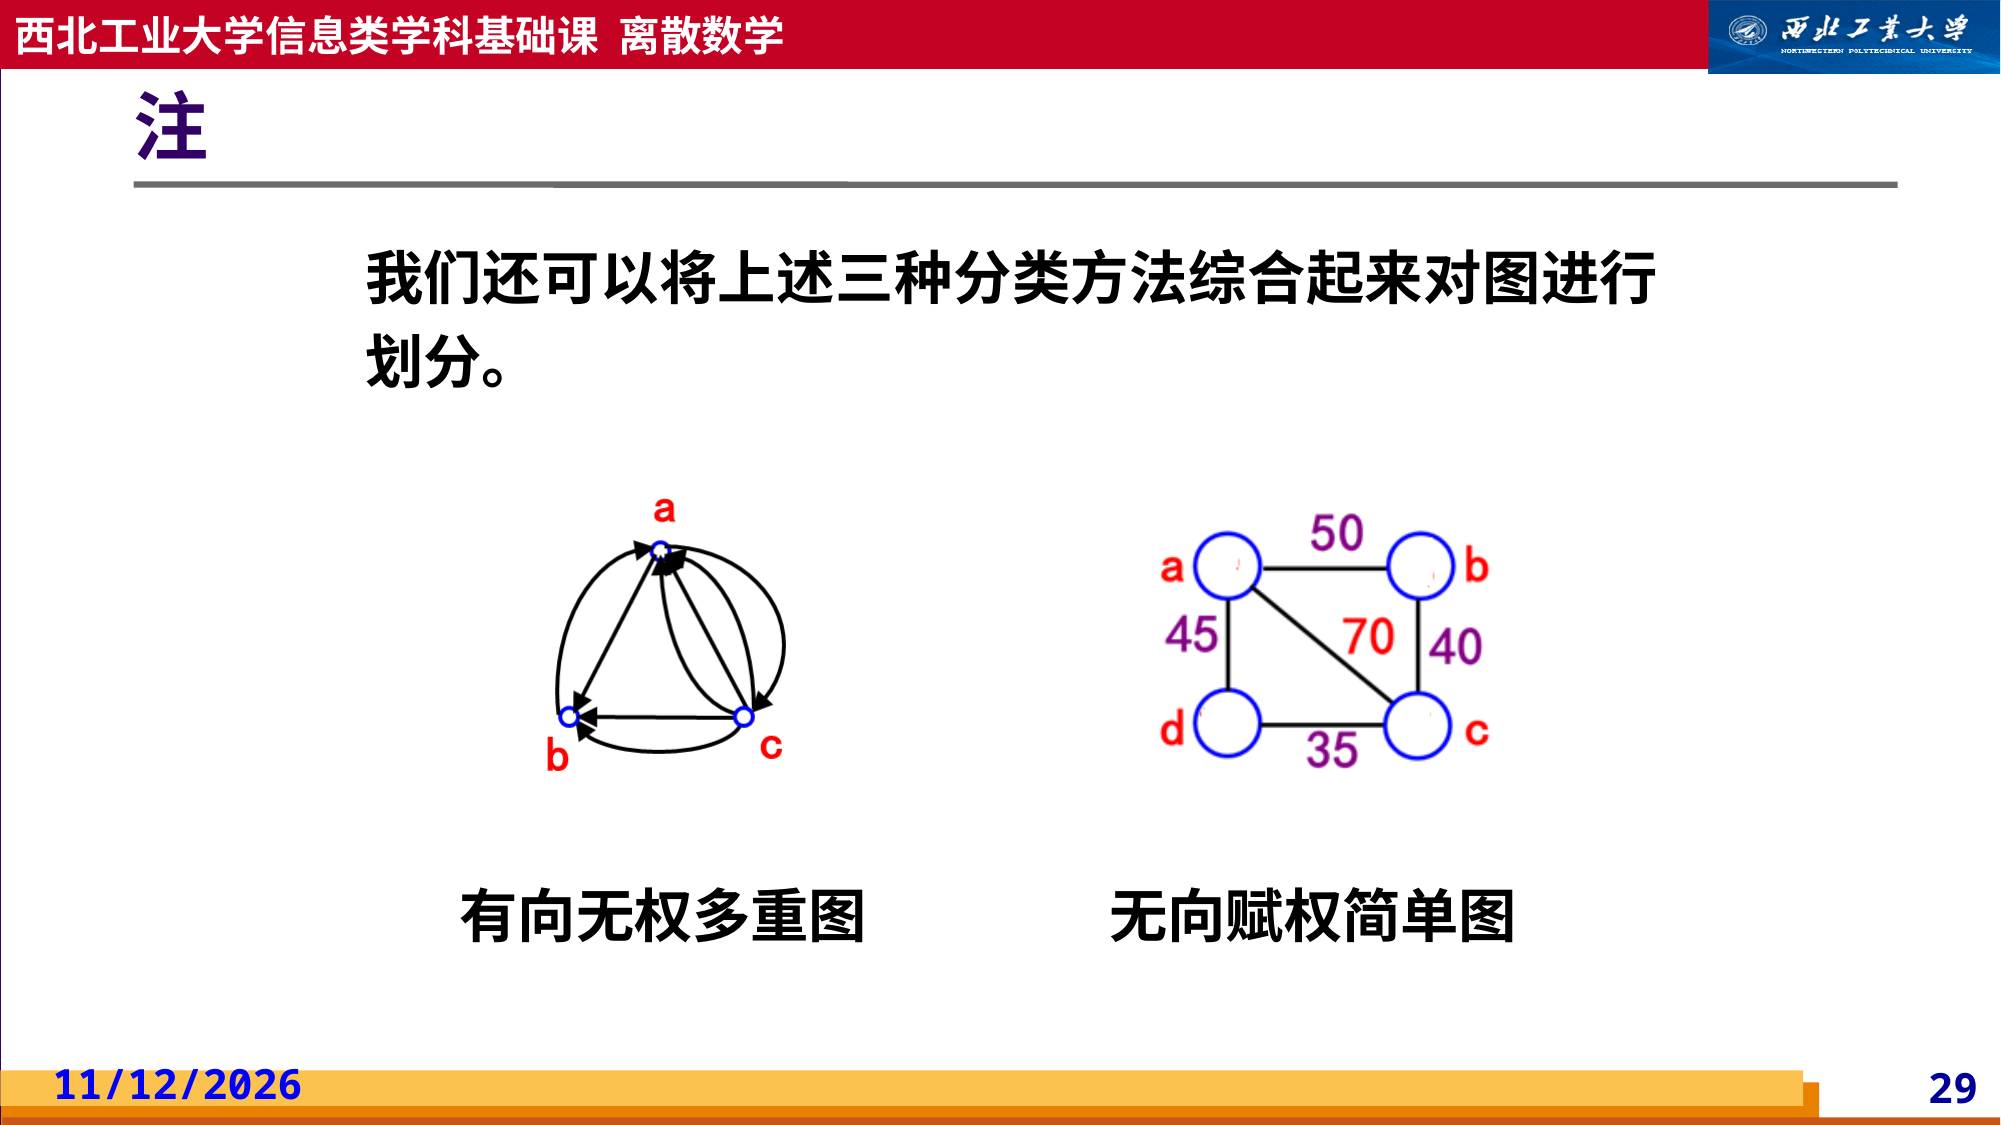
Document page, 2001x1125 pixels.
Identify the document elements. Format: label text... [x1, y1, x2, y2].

text_box 无向赋权简单图 [1094, 857, 1556, 957]
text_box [1126, 479, 1523, 810]
list 我们还可以将上述三种分类方法综合起来对图进行划分。 [350, 220, 1674, 394]
text_box 有向无权多重图 [444, 857, 894, 957]
picture [515, 454, 815, 810]
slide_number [46, 1057, 378, 1109]
picture [1709, 0, 2001, 74]
title 注 [133, 54, 1898, 207]
